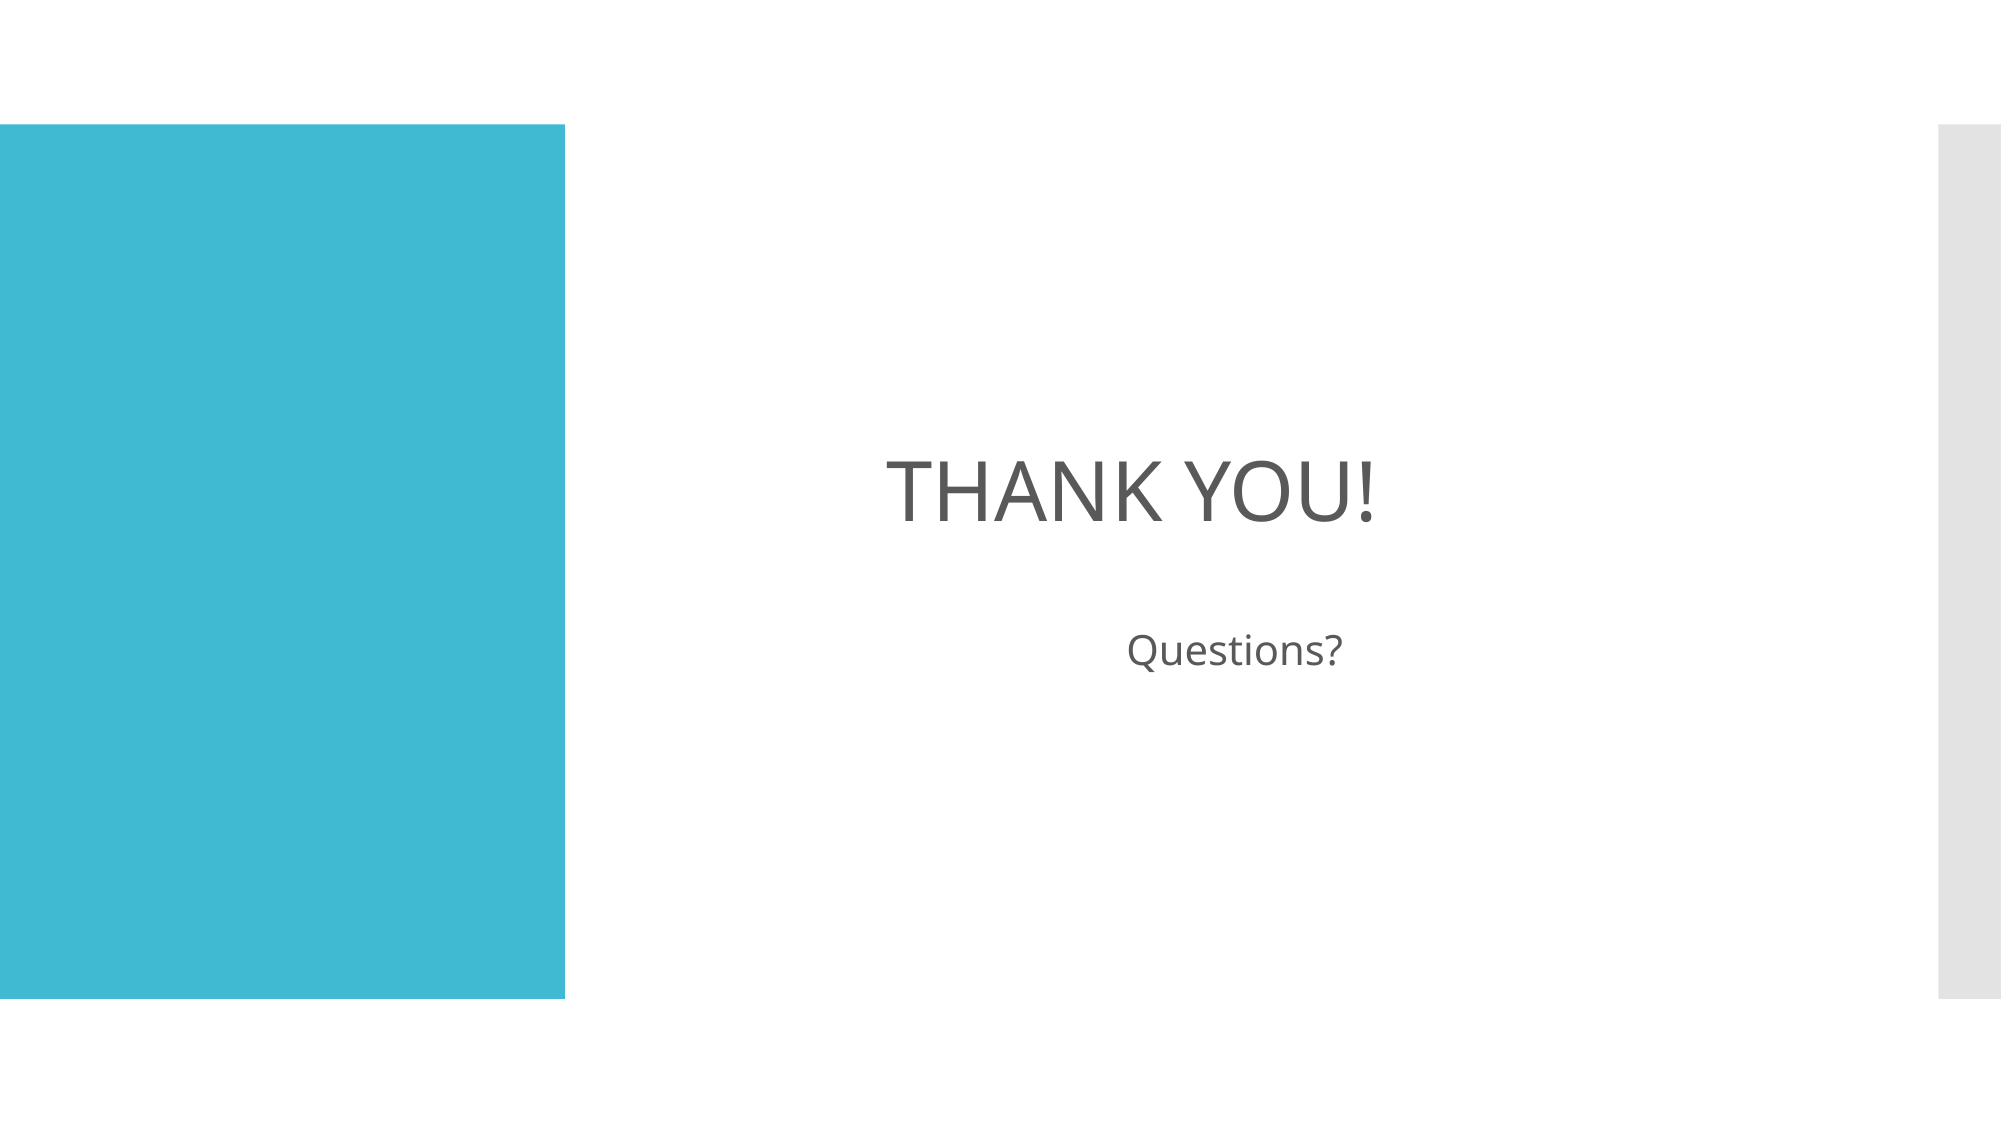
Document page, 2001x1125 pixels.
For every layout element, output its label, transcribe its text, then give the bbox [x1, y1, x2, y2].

list THANK YOU! Questions? [634, 141, 1835, 982]
